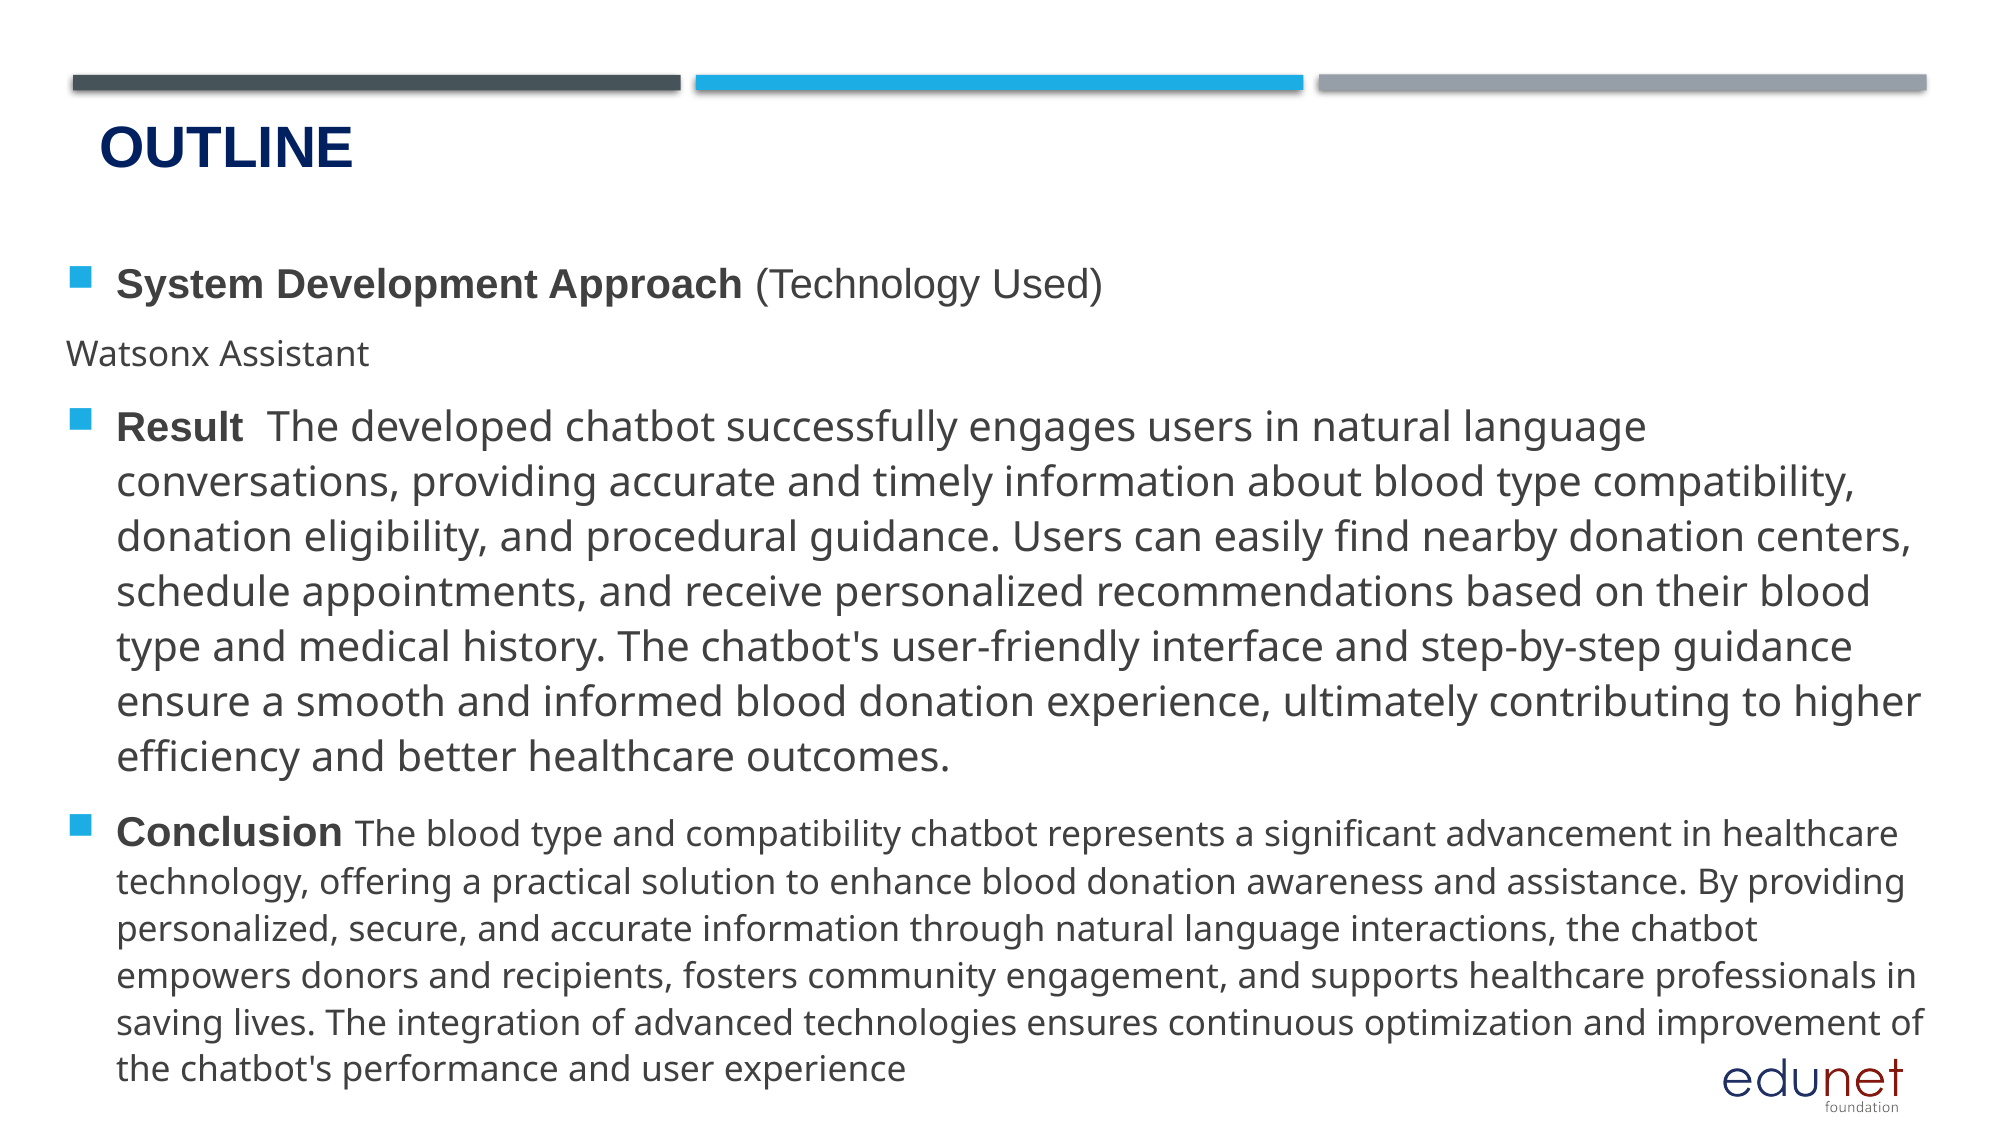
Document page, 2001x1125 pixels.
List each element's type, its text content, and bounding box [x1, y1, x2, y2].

list System Development Approach (Technology Used) Watsonx Assistant Result The developed chatbot successfully engages users in natural language conversations, providing accurate and timely information about blood type compatibility, donation eligibility, and procedural guidance. Users can easily find nearby donation centers, schedule appointments, and receive personalized recommendations based on their blood type and medical history. The chatbot's user-friendly interface and step-by-step guidance ensure a smooth and informed blood donation experience, ultimately contributing to higher efficiency and better healthcare outcomes. Conclusion The blood type and compatibility chatbot represents a significant advancement in healthcare technology, offering a practical solution to enhance blood donation awareness and assistance. By providing personalized, secure, and accurate information through natural language interactions, the chatbot empowers donors and recipients, fosters community engagement, and supports healthcare professionals in saving lives. The integration of advanced technologies ensures continuous optimization and improvement of the chatbot's performance and user experience [50, 168, 1950, 1023]
picture [1719, 1056, 1905, 1116]
title OUTLINE [84, 69, 1810, 168]
